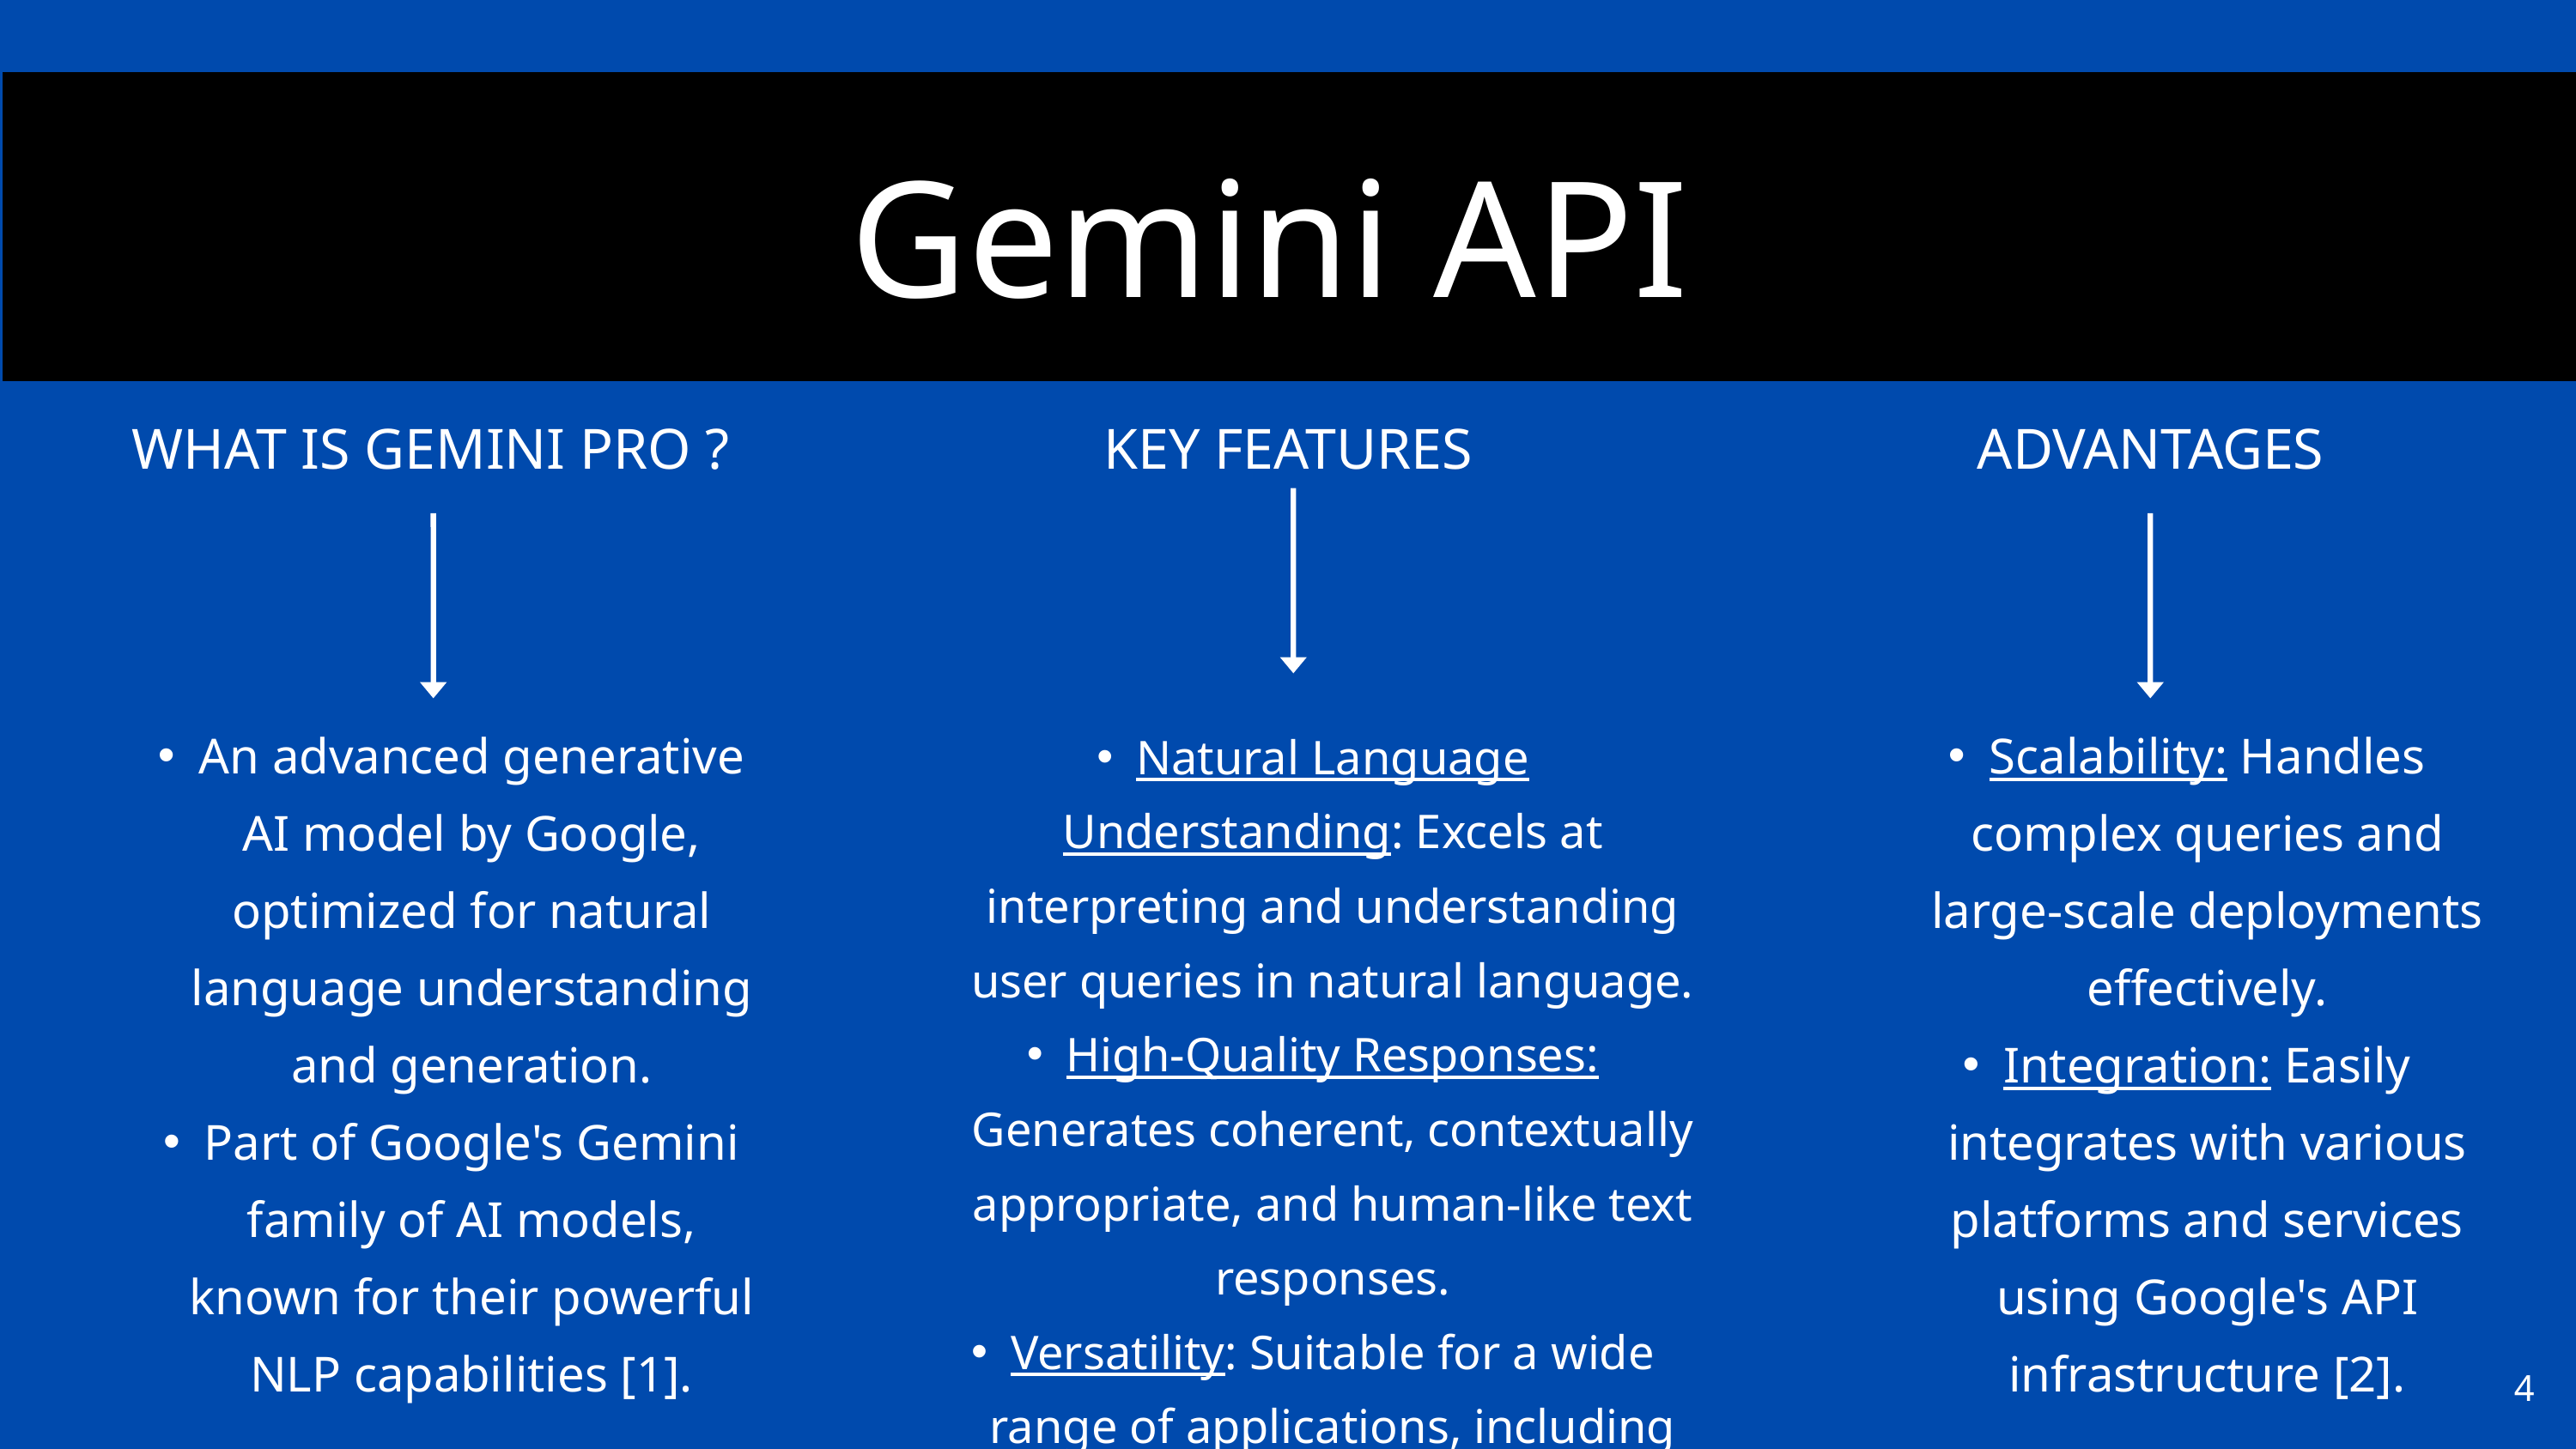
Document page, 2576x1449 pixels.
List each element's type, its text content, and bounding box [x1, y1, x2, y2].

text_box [1136, 0, 1446, 1449]
text_box Gemini API [430, 104, 1132, 330]
text_box [424, 512, 443, 699]
text_box An advanced generative AI model by Google, optimized for natural language understanding and generation. Part of Google's Gemini family of AI models, known for their powerful NLP capabilities [1]. [96, 706, 765, 1449]
text_box Scalability: Handles complex queries and large-scale deployments effectively. Integration: Easily integrates with various platforms and services using Google's API infrastructure [2]. [1847, 706, 2485, 1449]
text_box ADVANTAGES [1816, 402, 2485, 481]
text_box 4 [2513, 1358, 2536, 1410]
text_box KEY FEATURES [1452, 402, 1623, 481]
text_box WHAT IS GEMINI PRO ? [96, 402, 765, 481]
text_box Natural Language Understanding: Excels at interpreting and understanding user queries in natural language. High-Quality Responses: Generates coherent, contextually appropriate, and human-like text responses. Versatility: Suitable for a wide range of applications, including chatbots, content generation, and more [1]. [1452, 709, 1706, 1449]
text_box KEY FEATURES [953, 402, 1132, 481]
text_box Gemini API [1452, 104, 2151, 330]
text_box Natural Language Understanding: Excels at interpreting and understanding user queries in natural language. High-Quality Responses: Generates coherent, contextually appropriate, and human-like text responses. Versatility: Suitable for a wide range of applications, including chatbots, content generation, and more [1]. [880, 709, 1132, 1449]
text_box [2141, 512, 2160, 699]
